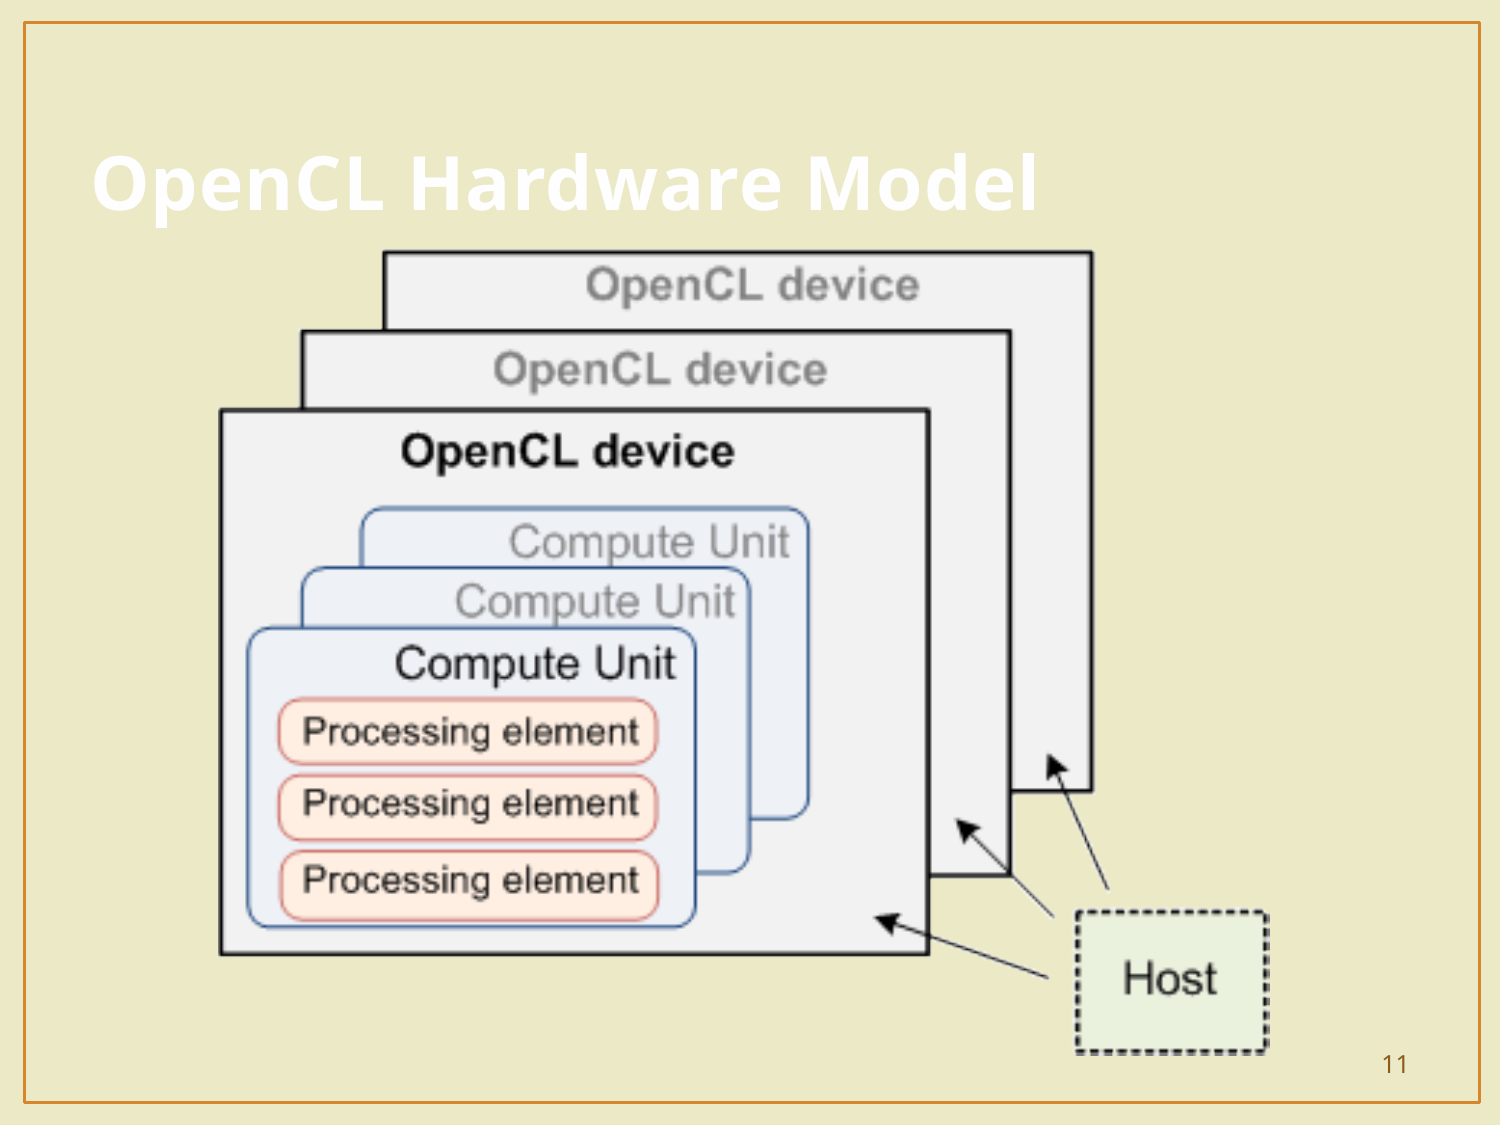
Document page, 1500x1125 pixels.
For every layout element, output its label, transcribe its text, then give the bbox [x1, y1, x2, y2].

title OpenCL Hardware Model [75, 45, 1425, 233]
picture [218, 249, 1270, 1056]
slide_number 11 [1074, 1035, 1425, 1096]
